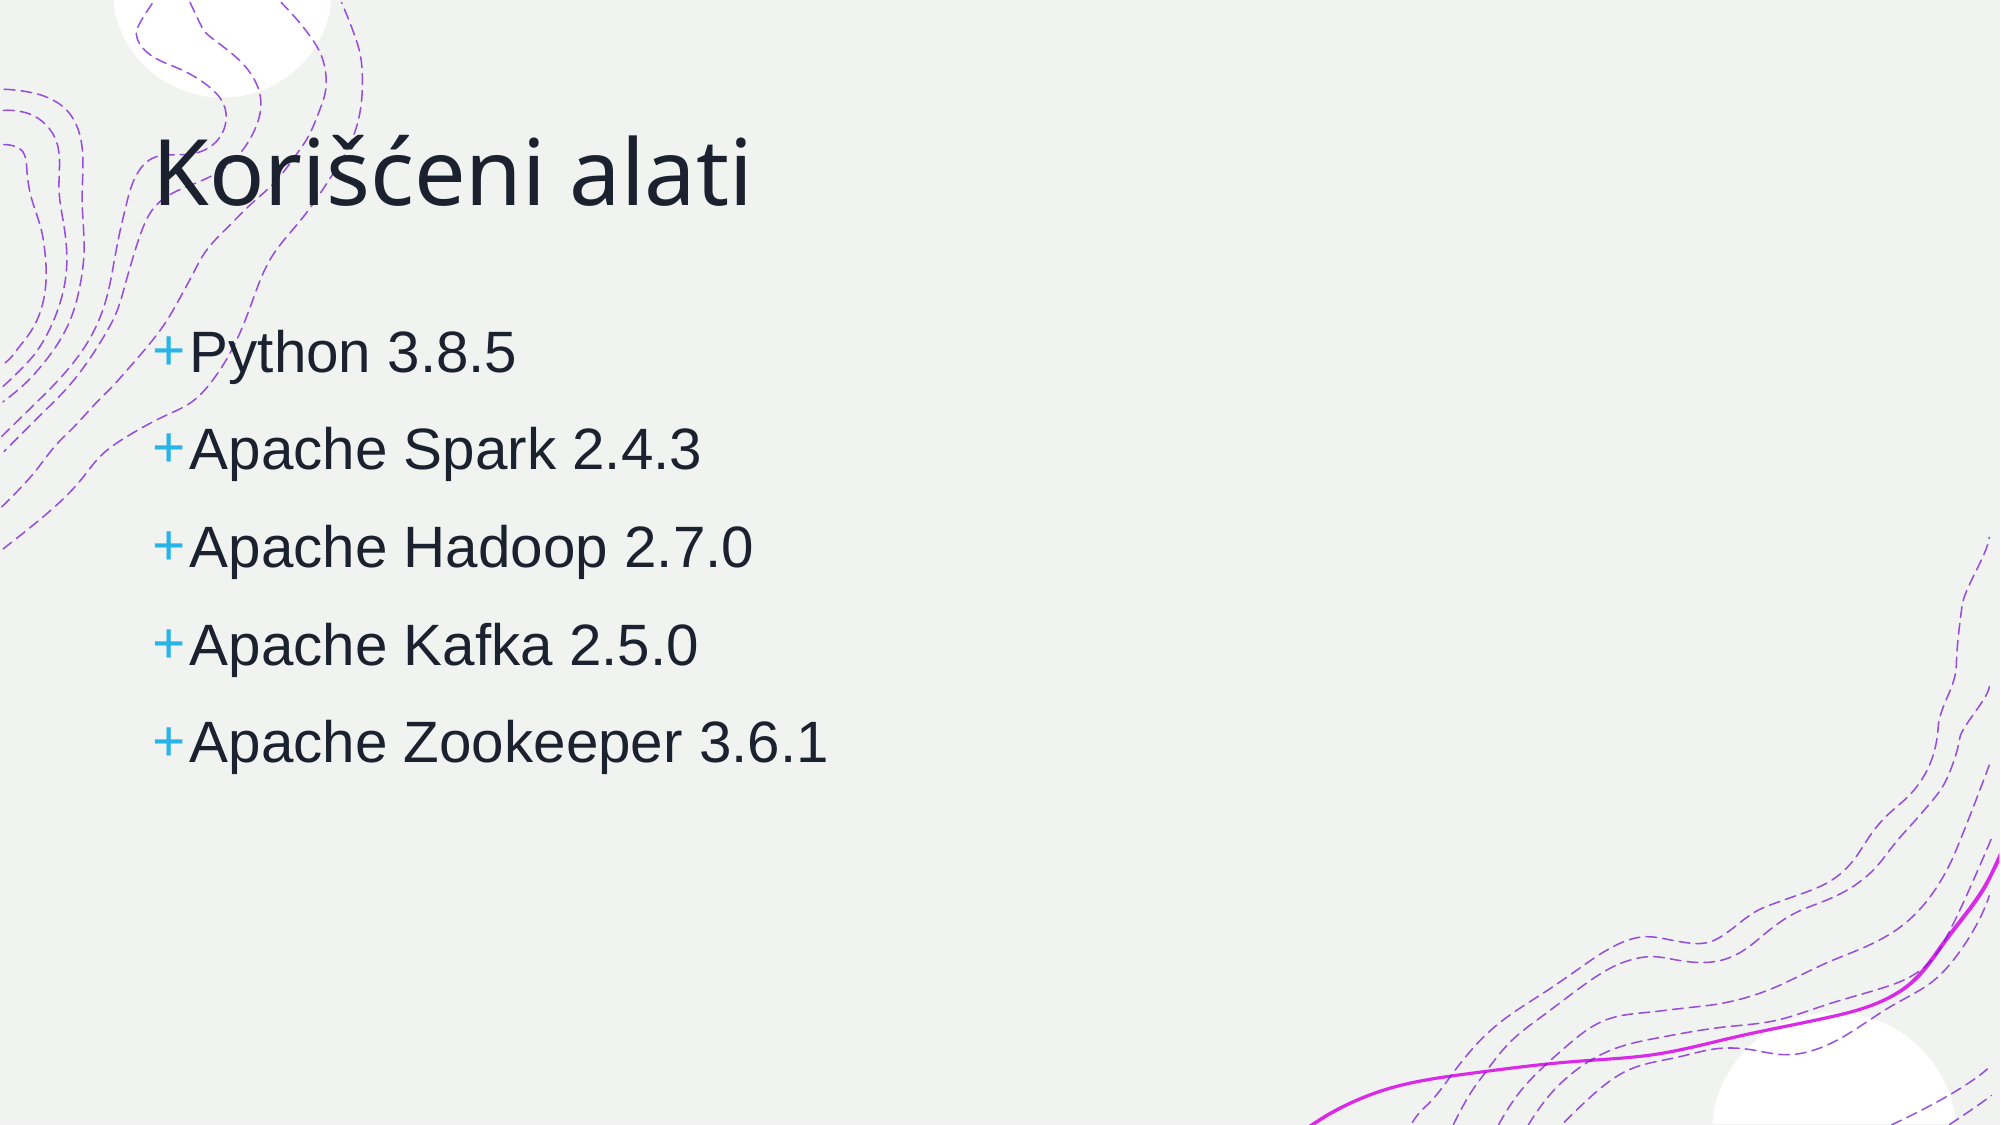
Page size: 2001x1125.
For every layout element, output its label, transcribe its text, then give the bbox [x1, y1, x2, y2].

title Korišćeni alati [137, 59, 1863, 278]
list Python 3.8.5 Apache Spark 2.4.3 Apache Hadoop 2.7.0 Apache Kafka 2.5.0 Apache Zookeeper 3.6.1 [137, 299, 1863, 1014]
